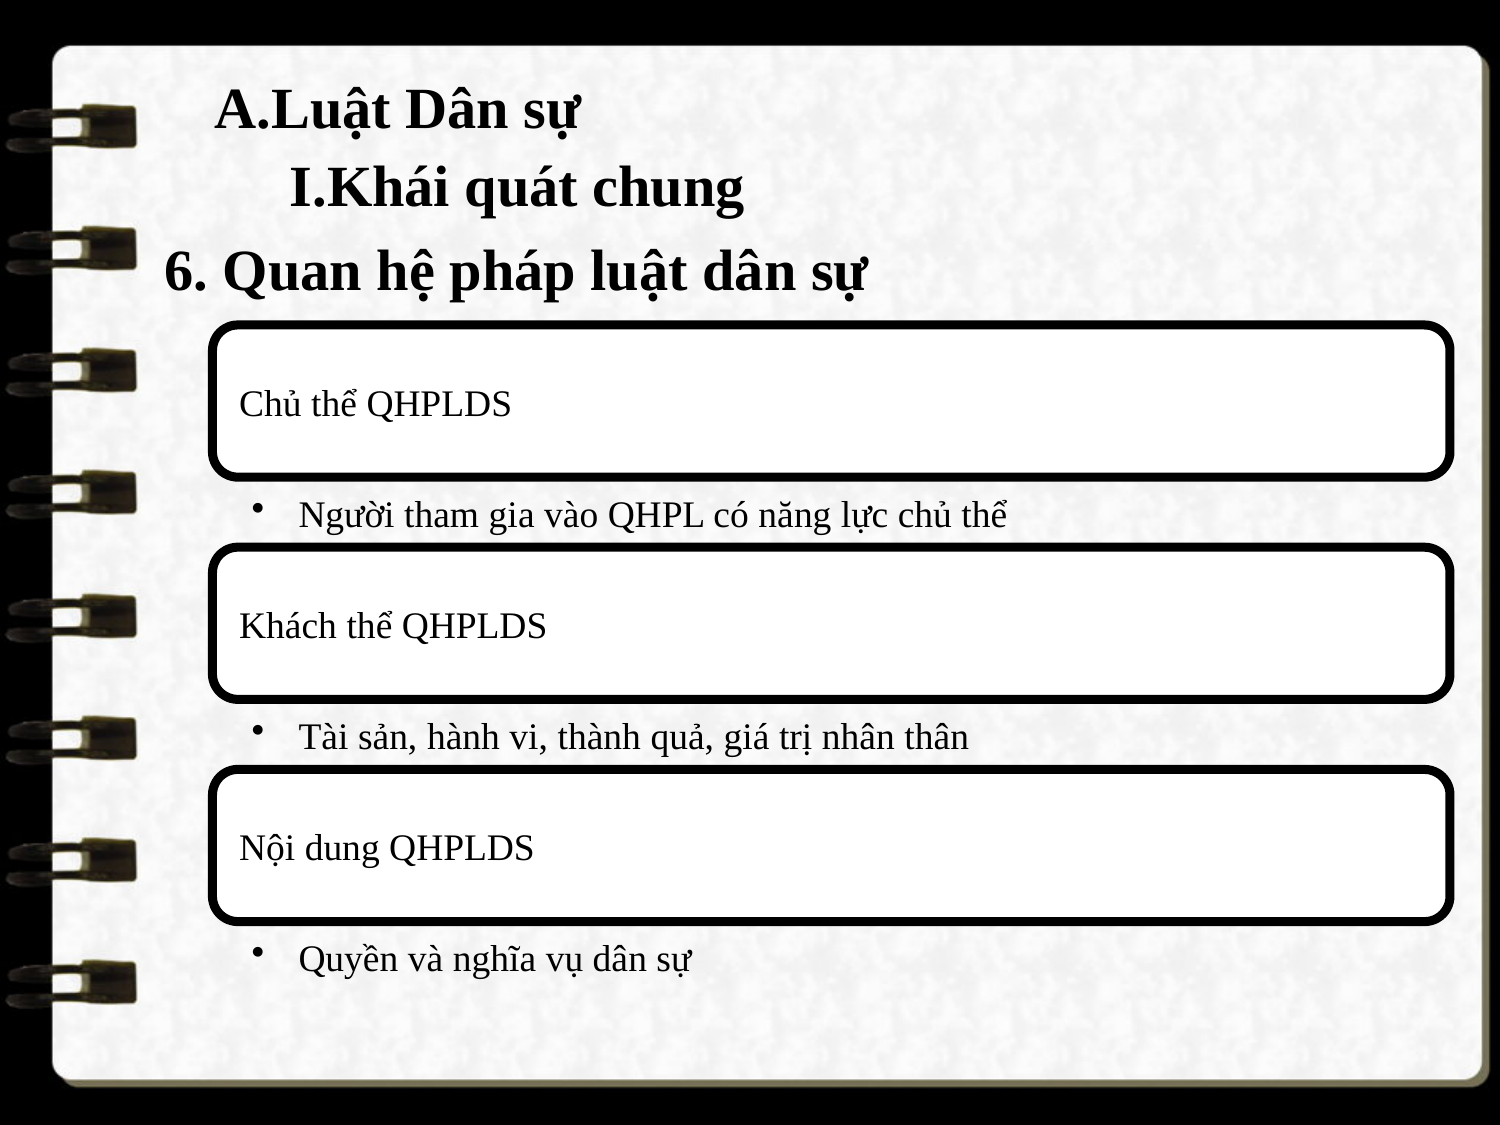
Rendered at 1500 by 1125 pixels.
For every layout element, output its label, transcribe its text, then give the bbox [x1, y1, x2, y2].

text_box 6. Quan hệ pháp luật dân sự [150, 224, 1463, 310]
list A.Luật Dân sự Khái quát chung [125, 62, 1475, 250]
picture [0, 0, 1500, 1125]
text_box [212, 324, 1451, 992]
